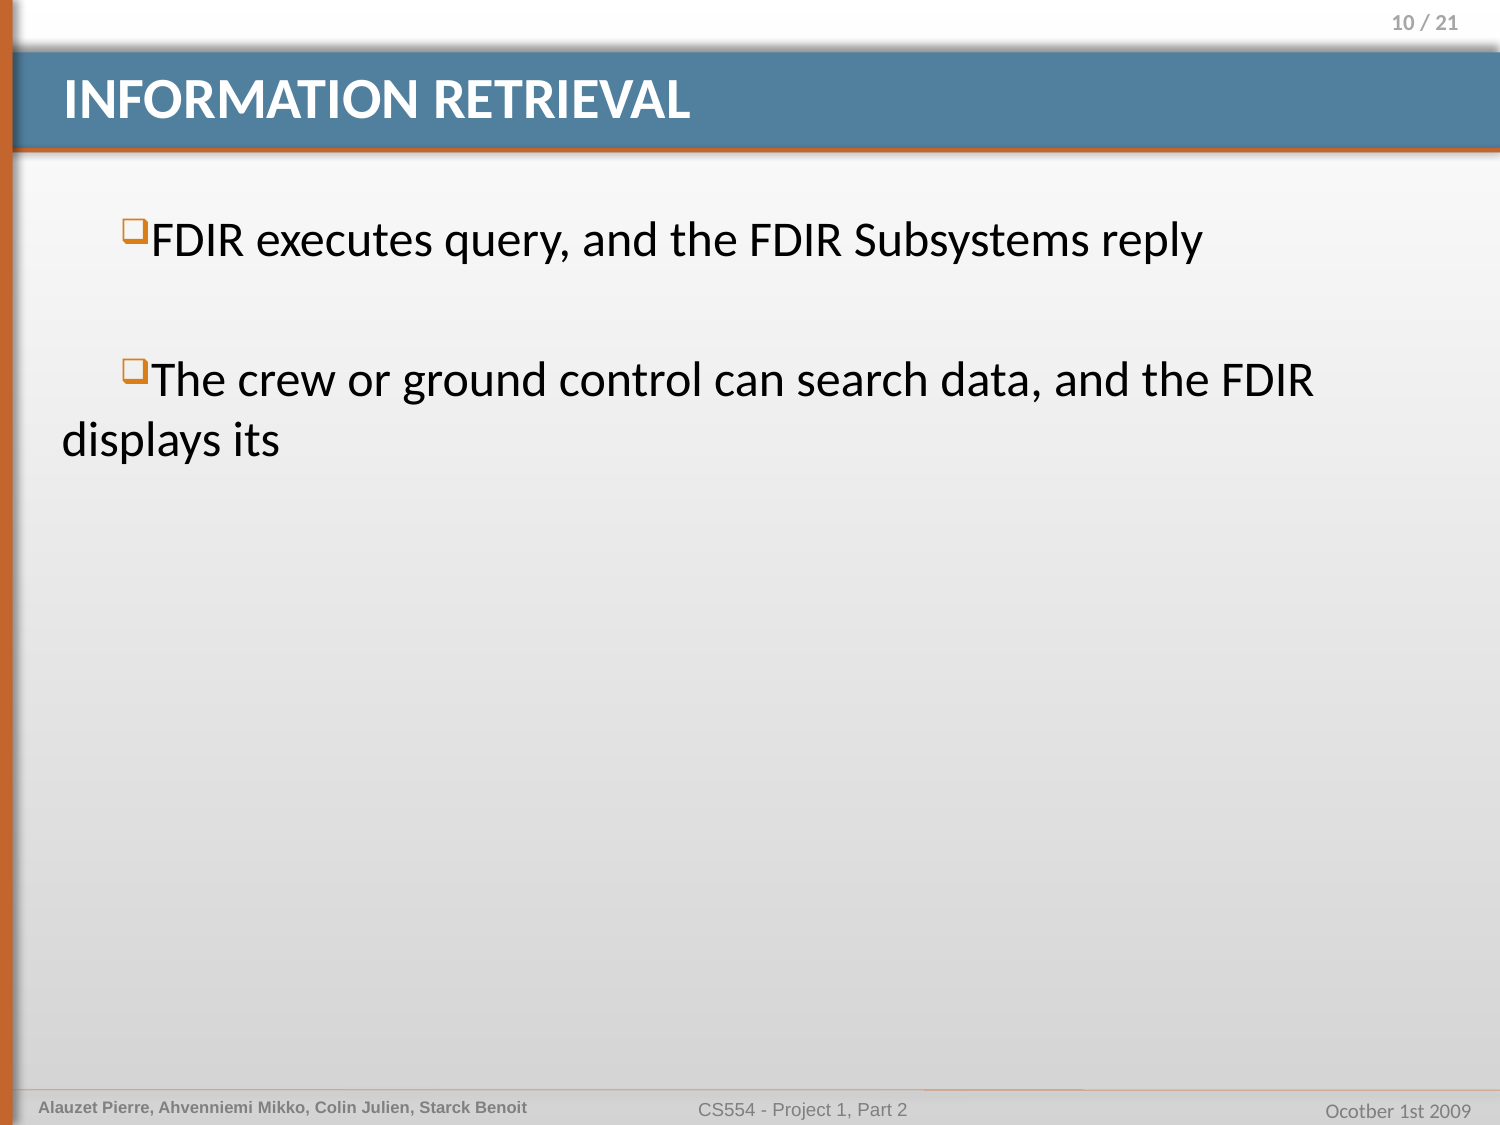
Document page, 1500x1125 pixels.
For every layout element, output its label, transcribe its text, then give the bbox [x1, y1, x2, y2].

list FDIR executes query, and the FDIR Subsystems reply The crew or ground control can search data, and the FDIR displays its [46, 199, 1465, 1079]
title Information retrieval [49, 53, 1442, 141]
